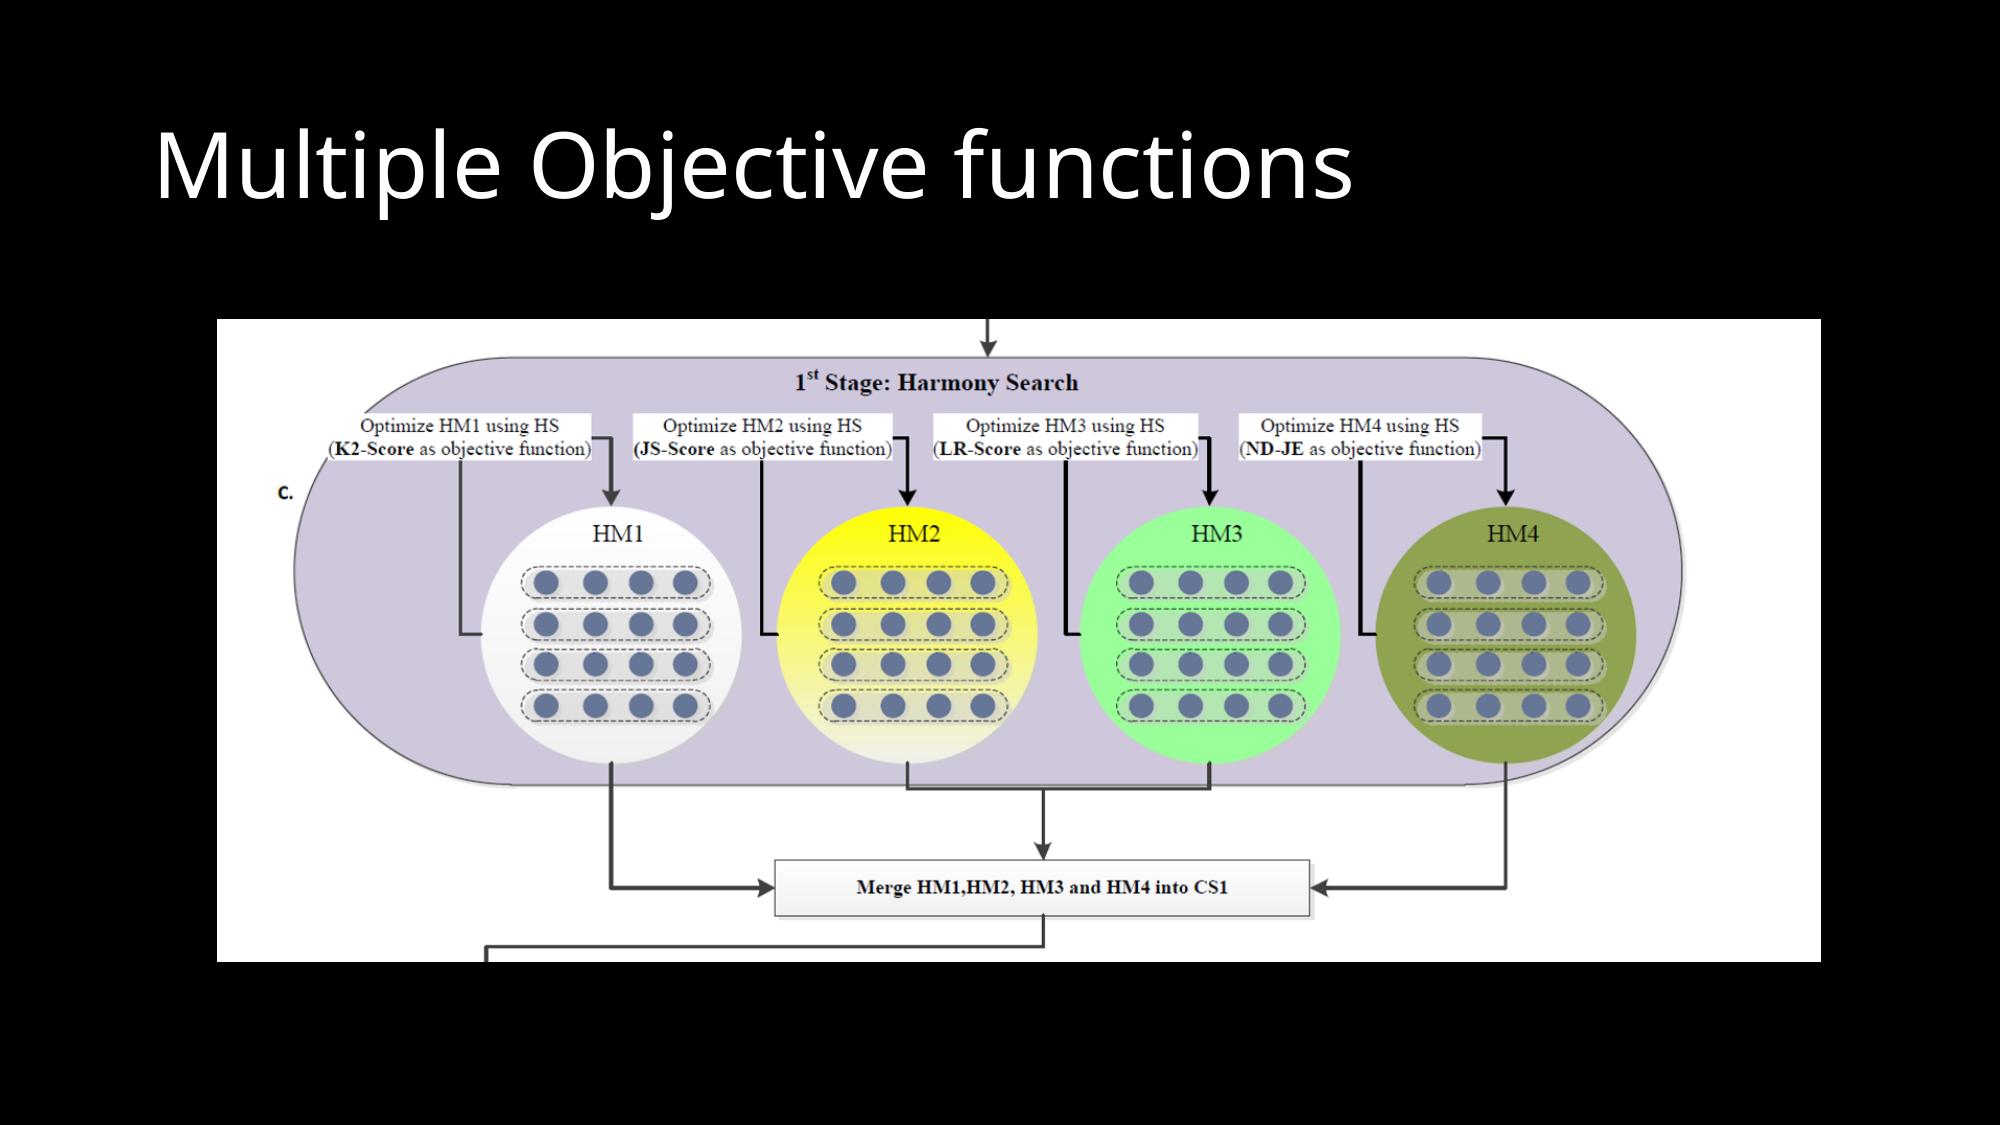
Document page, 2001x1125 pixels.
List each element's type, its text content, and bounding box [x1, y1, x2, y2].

picture [216, 319, 1821, 962]
title Multiple Objective functions [137, 59, 1863, 278]
